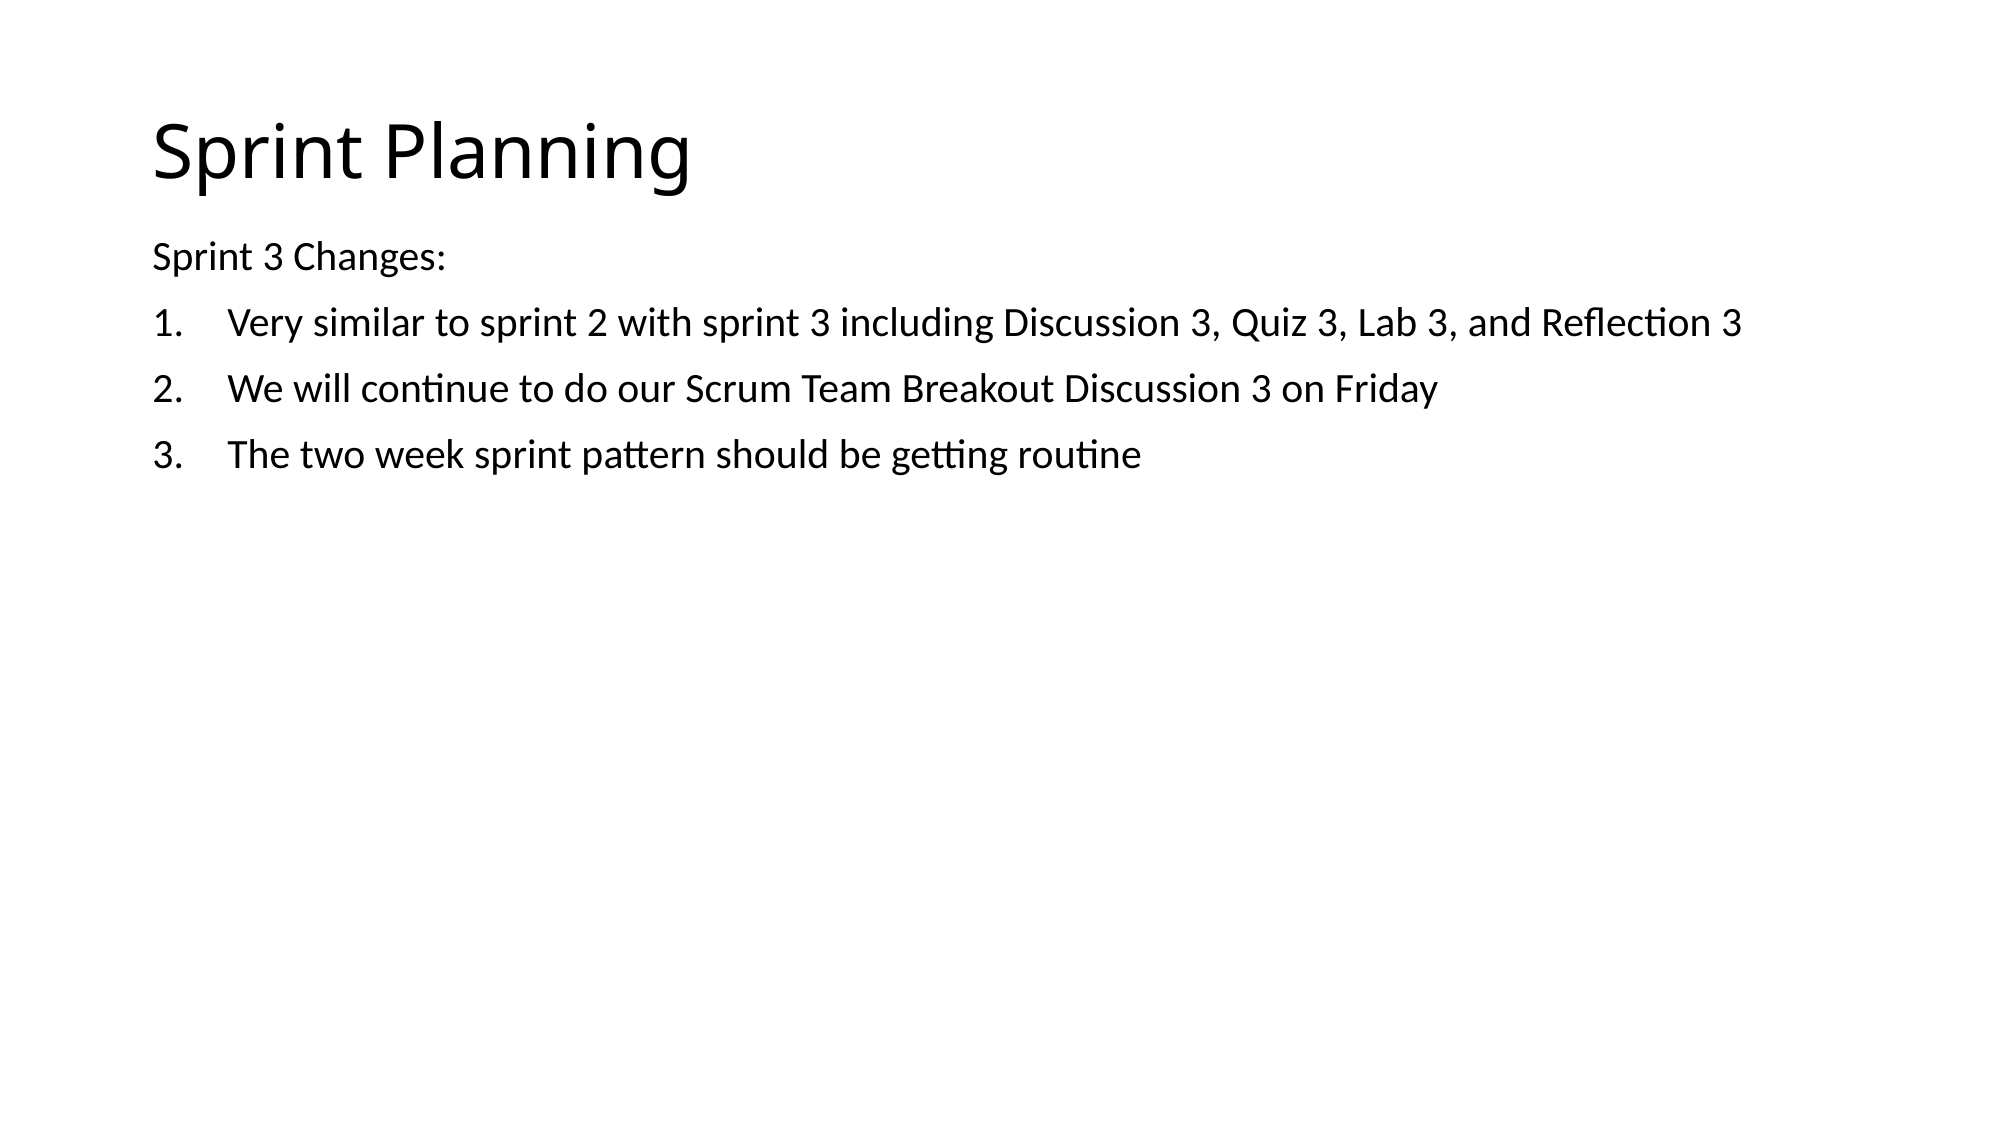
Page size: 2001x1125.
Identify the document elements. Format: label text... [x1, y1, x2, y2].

title Sprint Planning [137, 92, 1863, 215]
list Sprint 3 Changes: Very similar to sprint 2 with sprint 3 including Discussion 3, Quiz 3, Lab 3, and Reflection 3 We will continue to do our Scrum Team Breakout Discussion 3 on Friday The two week sprint pattern should be getting routine [137, 226, 1863, 1032]
